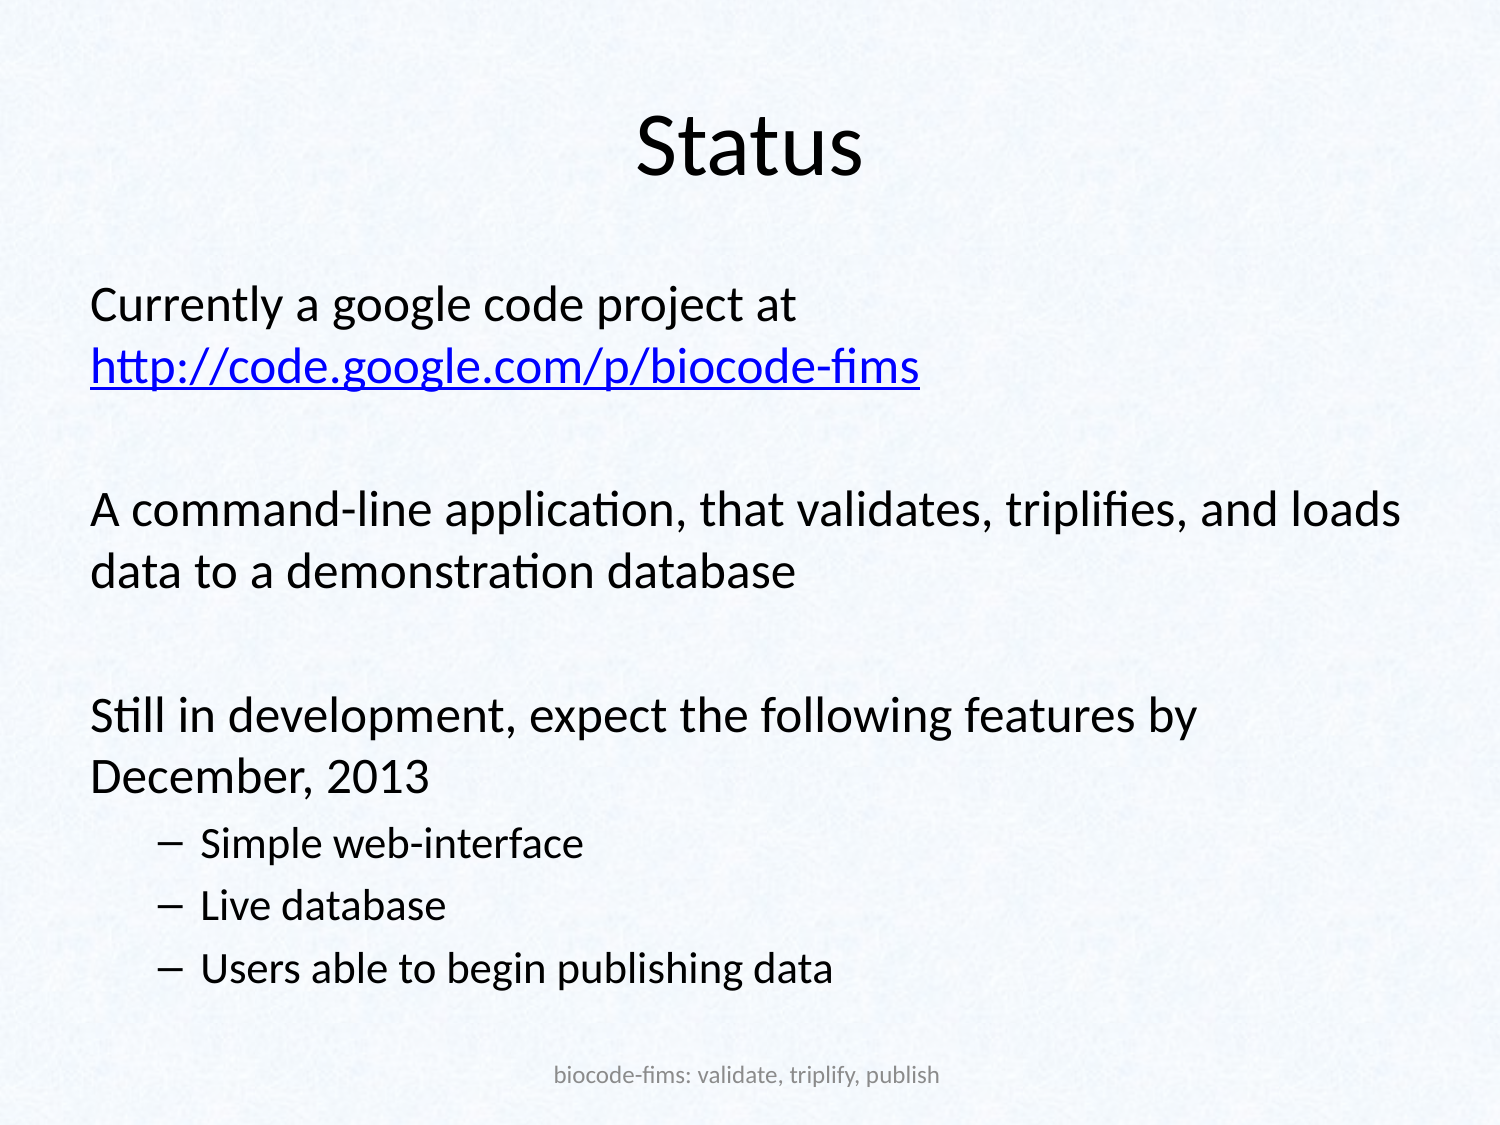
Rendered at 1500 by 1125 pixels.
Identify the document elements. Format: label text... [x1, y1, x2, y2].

footer biocode-fims: validate, triplify, publish [256, 1043, 1244, 1104]
title Status [75, 45, 1425, 233]
list Currently a google code project at http://code.google.com/p/biocode-fims A command-line application, that validates, triplifies, and loads data to a demonstration database Still in development, expect the following features by December, 2013 Simple web-interface Live database Users able to begin publishing data [75, 262, 1425, 1005]
